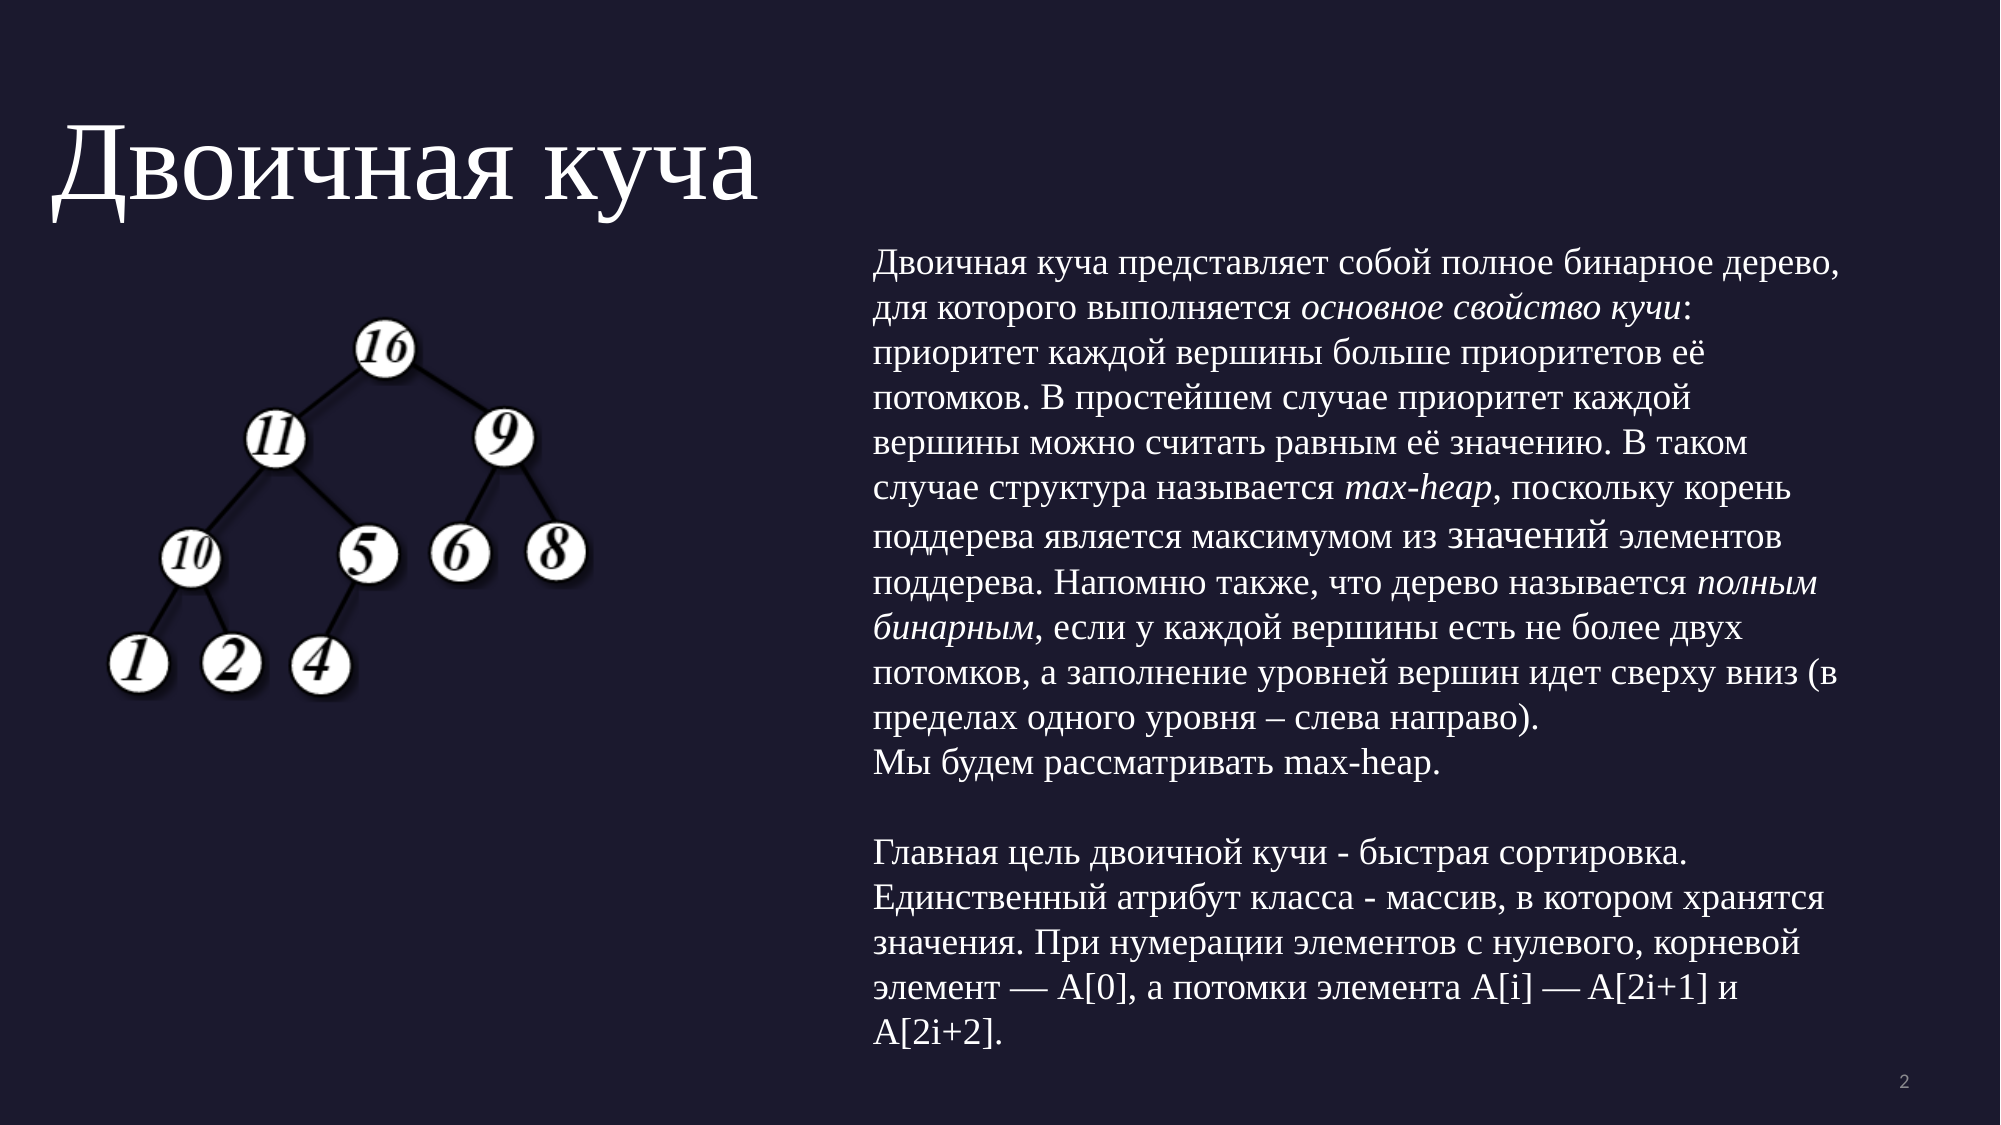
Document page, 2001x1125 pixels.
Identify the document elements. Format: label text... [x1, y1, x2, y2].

slide_number 2 [1858, 1067, 1910, 1093]
title Двоичная куча [51, 101, 829, 230]
picture [90, 303, 622, 718]
text_box Двоичная куча представляет собой полное бинарное дерево, для которого выполняется основное свойство кучи: приоритет каждой вершины больше приоритетов её потомков. В простейшем случае приоритет каждой вершины можно считать равным её значению. В таком случае структура называется max-heap, поскольку корень поддерева является максимумом из значений элементов поддерева. Напомню также, что дерево называется полным бинарным, если у каждой вершины есть не более двух потомков, а заполнение уровней вершин идет сверху вниз (в пределах одного уровня – слева направо). Мы будем рассматривать max-heap. Главная цель двоичной кучи - быстрая сортировка. Единственный атрибут класса - массив, в котором хранятся значения. При нумерации элементов с нулевого, корневой элемент — A[0], а потомки элемента A[i] — A[2i+1] и A[2i+2]. [858, 229, 1858, 1105]
